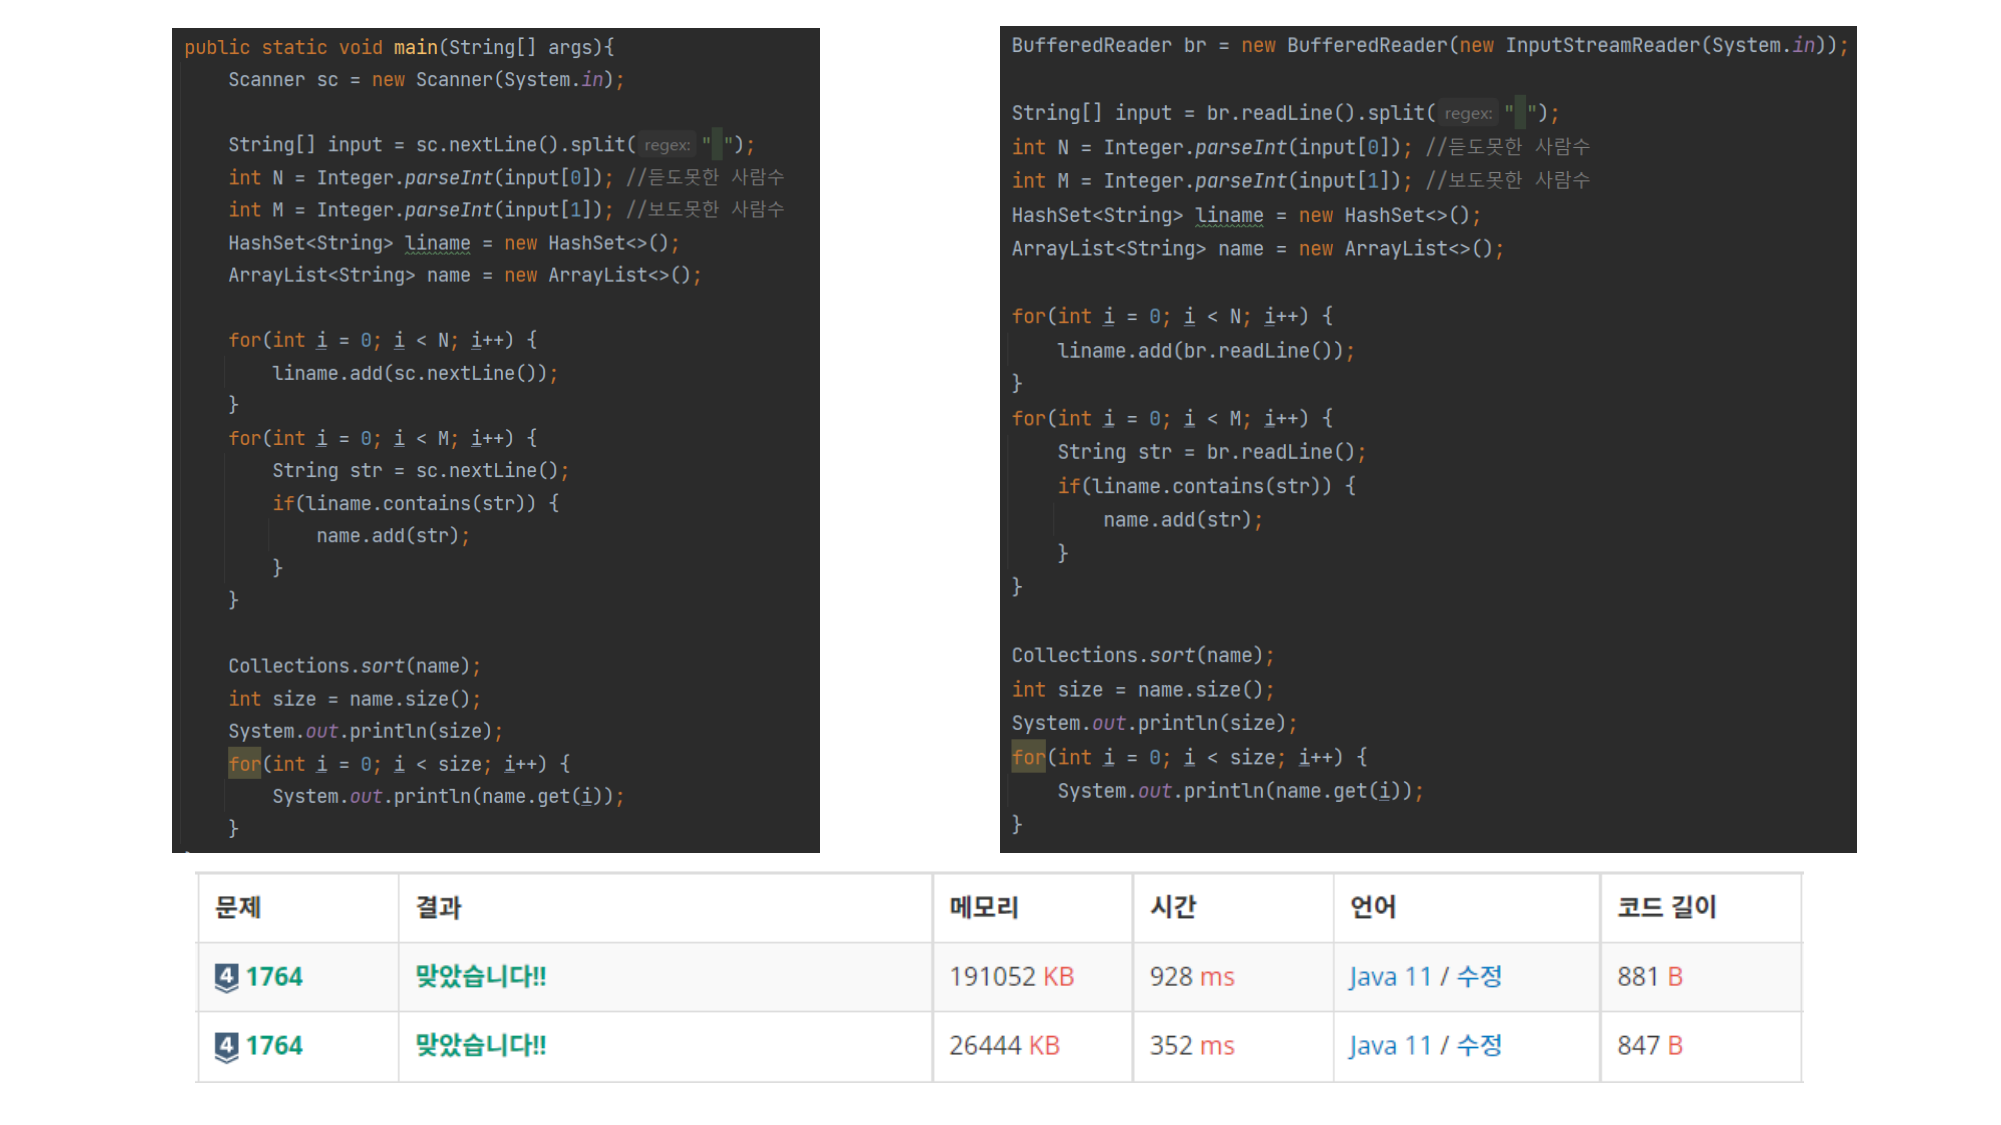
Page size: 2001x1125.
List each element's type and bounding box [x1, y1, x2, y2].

picture [171, 28, 820, 854]
picture [195, 867, 1804, 1083]
picture [1000, 26, 1857, 854]
